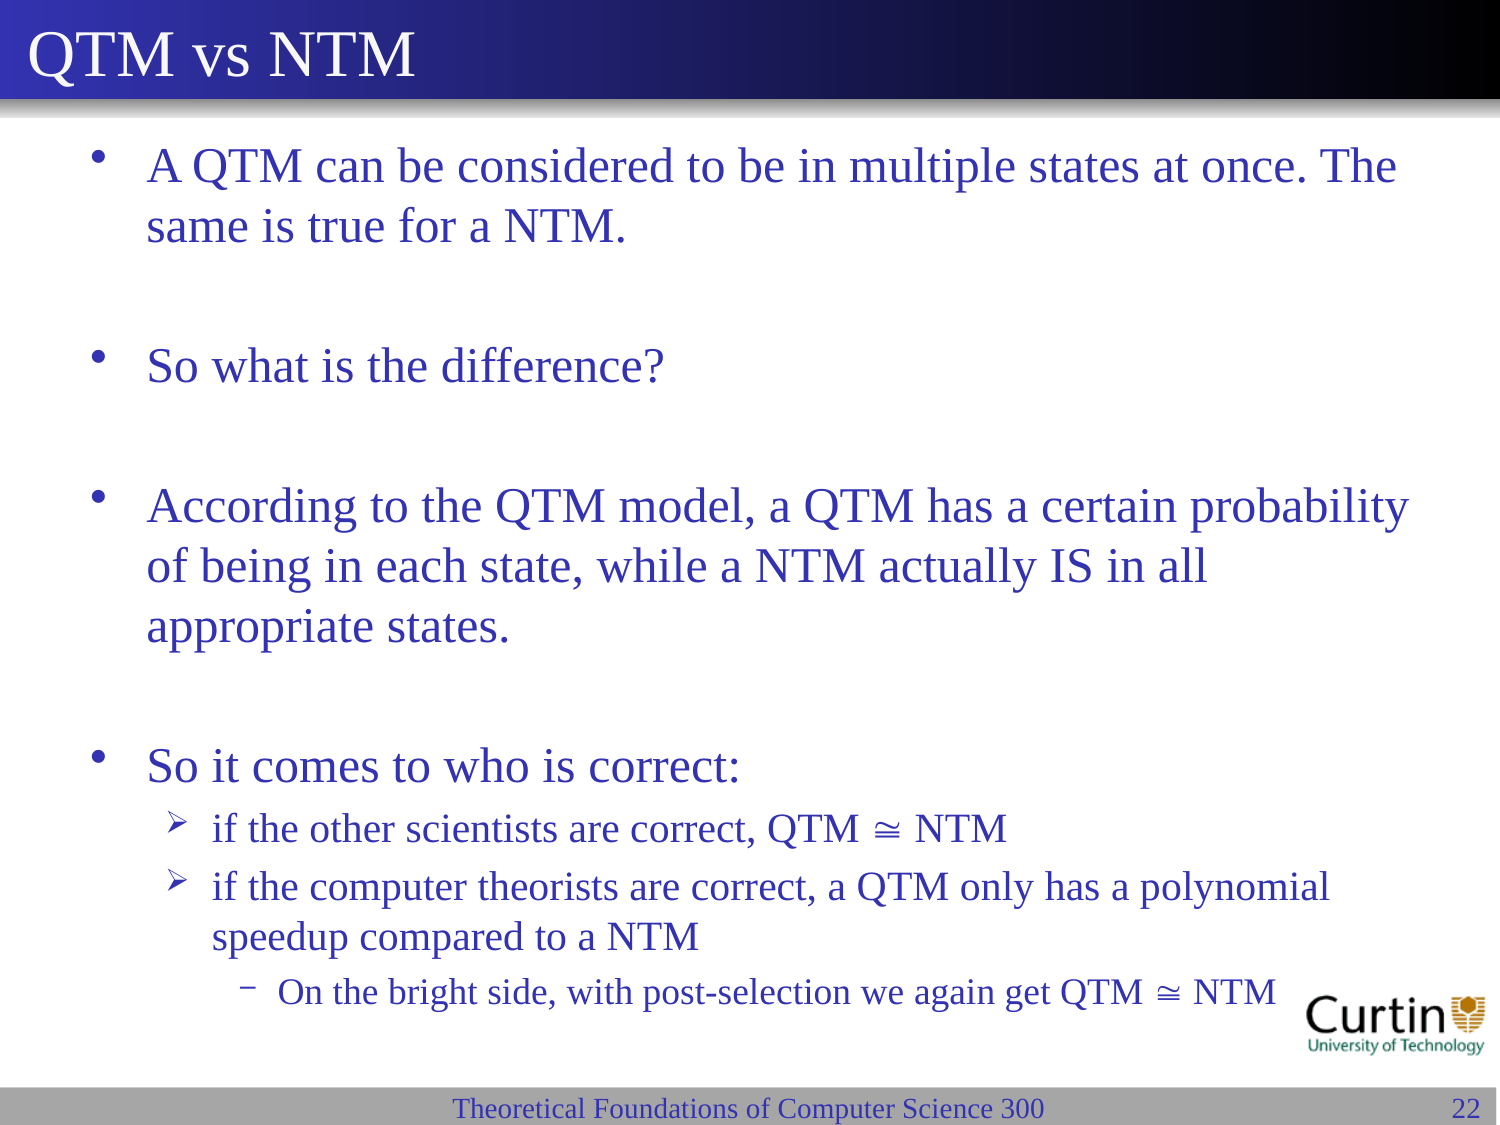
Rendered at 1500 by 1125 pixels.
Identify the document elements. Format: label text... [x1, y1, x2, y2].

title QTM vs NTM [12, 0, 1475, 100]
list A QTM can be considered to be in multiple states at once. The same is true for a NTM. So what is the difference? According to the QTM model, a QTM has a certain probability of being in each state, while a NTM actually IS in all appropriate states. So it comes to who is correct: if the other scientists are correct, QTM  NTM if the computer theorists are correct, a QTM only has a polynomial speedup compared to a NTM On the bright side, with post-selection we again get QTM  NTM [75, 125, 1463, 1070]
picture [1293, 964, 1500, 1088]
